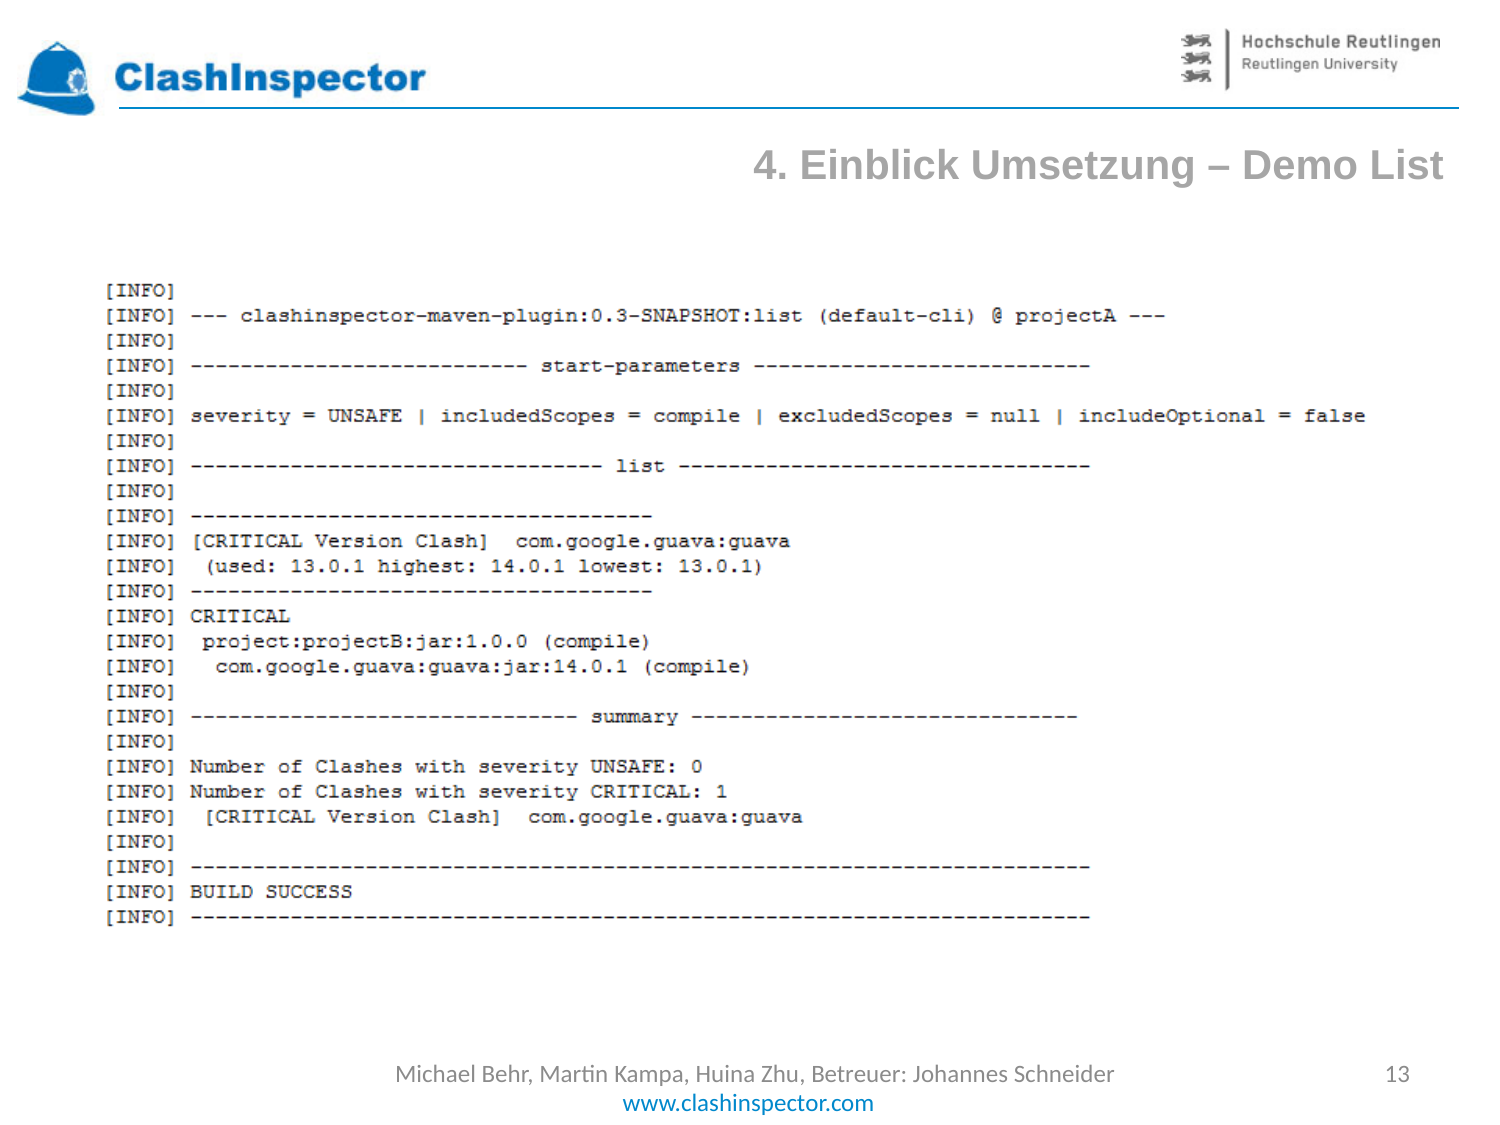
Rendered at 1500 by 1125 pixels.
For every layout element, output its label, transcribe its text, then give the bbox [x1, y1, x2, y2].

picture [106, 278, 1396, 931]
footer Michael Behr, Martin Kampa, Huina Zhu, Betreuer: Johannes Schneider [360, 1042, 1152, 1103]
picture [1181, 28, 1440, 94]
text_box 4. Einblick Umsetzung – Demo List [690, 130, 1459, 196]
slide_number 13 [1198, 1042, 1425, 1103]
picture [17, 40, 487, 119]
